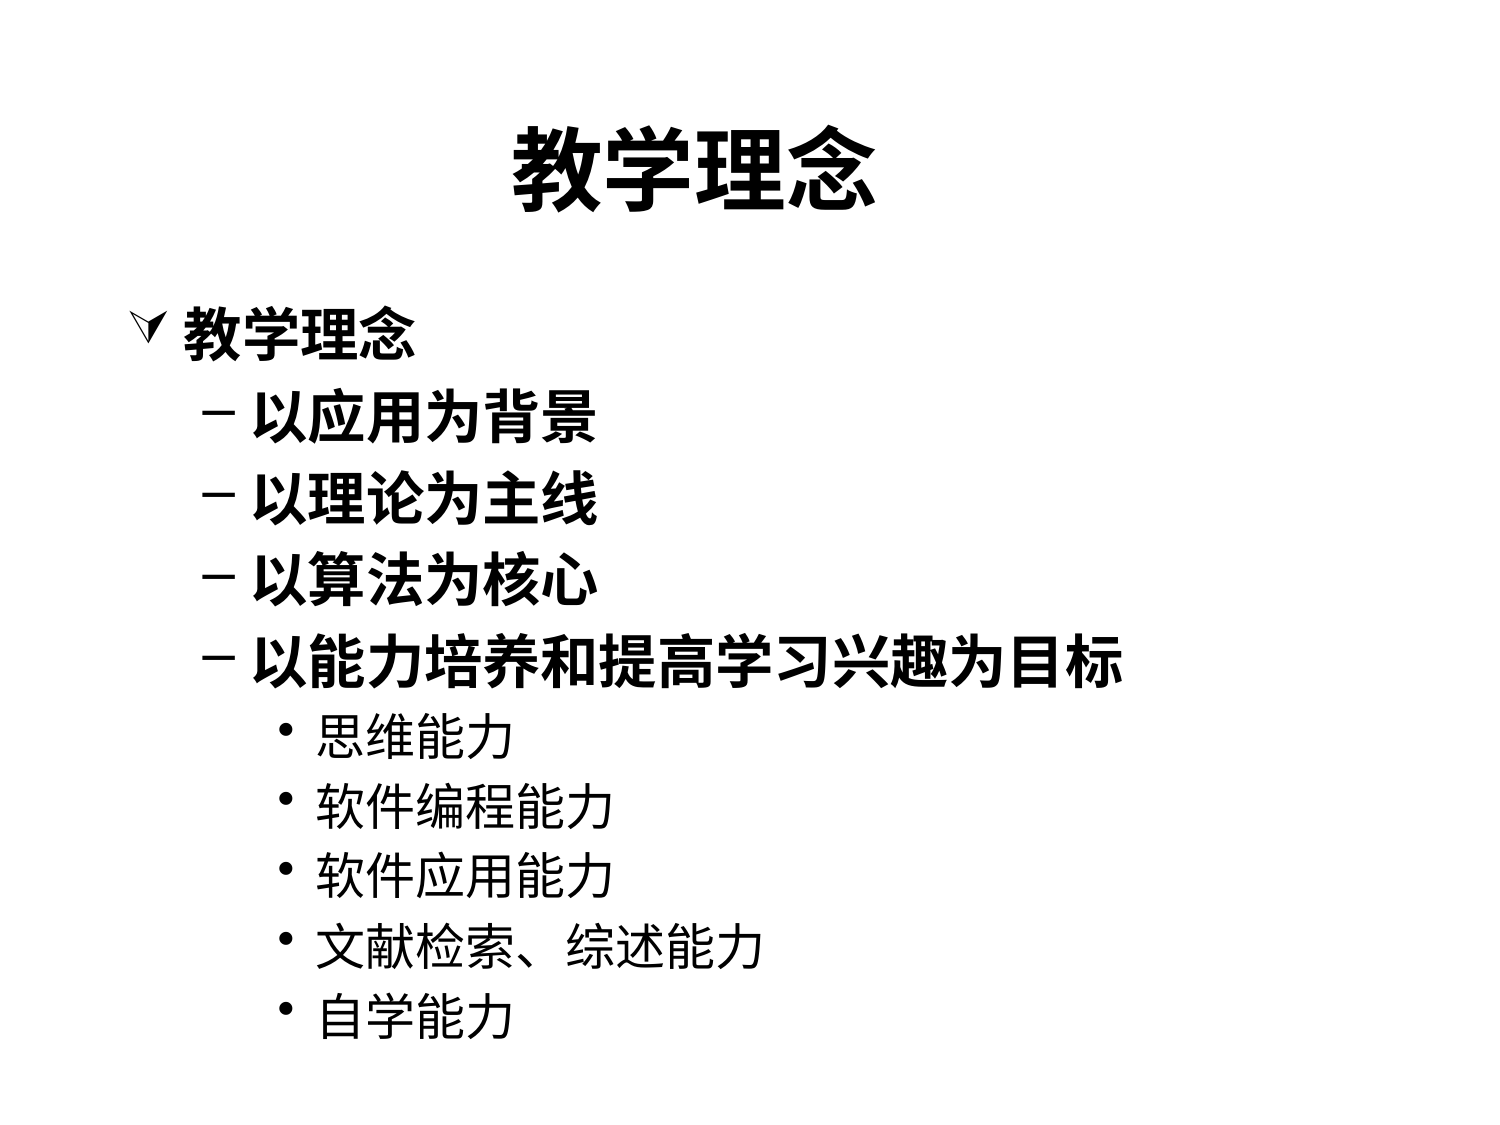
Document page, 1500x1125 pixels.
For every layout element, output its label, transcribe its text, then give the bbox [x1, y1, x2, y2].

title 教学理念 [495, 49, 1005, 287]
list 教学理念 以应用为背景 以理论为主线 以算法为核心 以能力培养和提高学习兴趣为目标 思维能力 软件编程能力 软件应用能力 文献检索、综述能力 自学能力 [112, 290, 1388, 1094]
